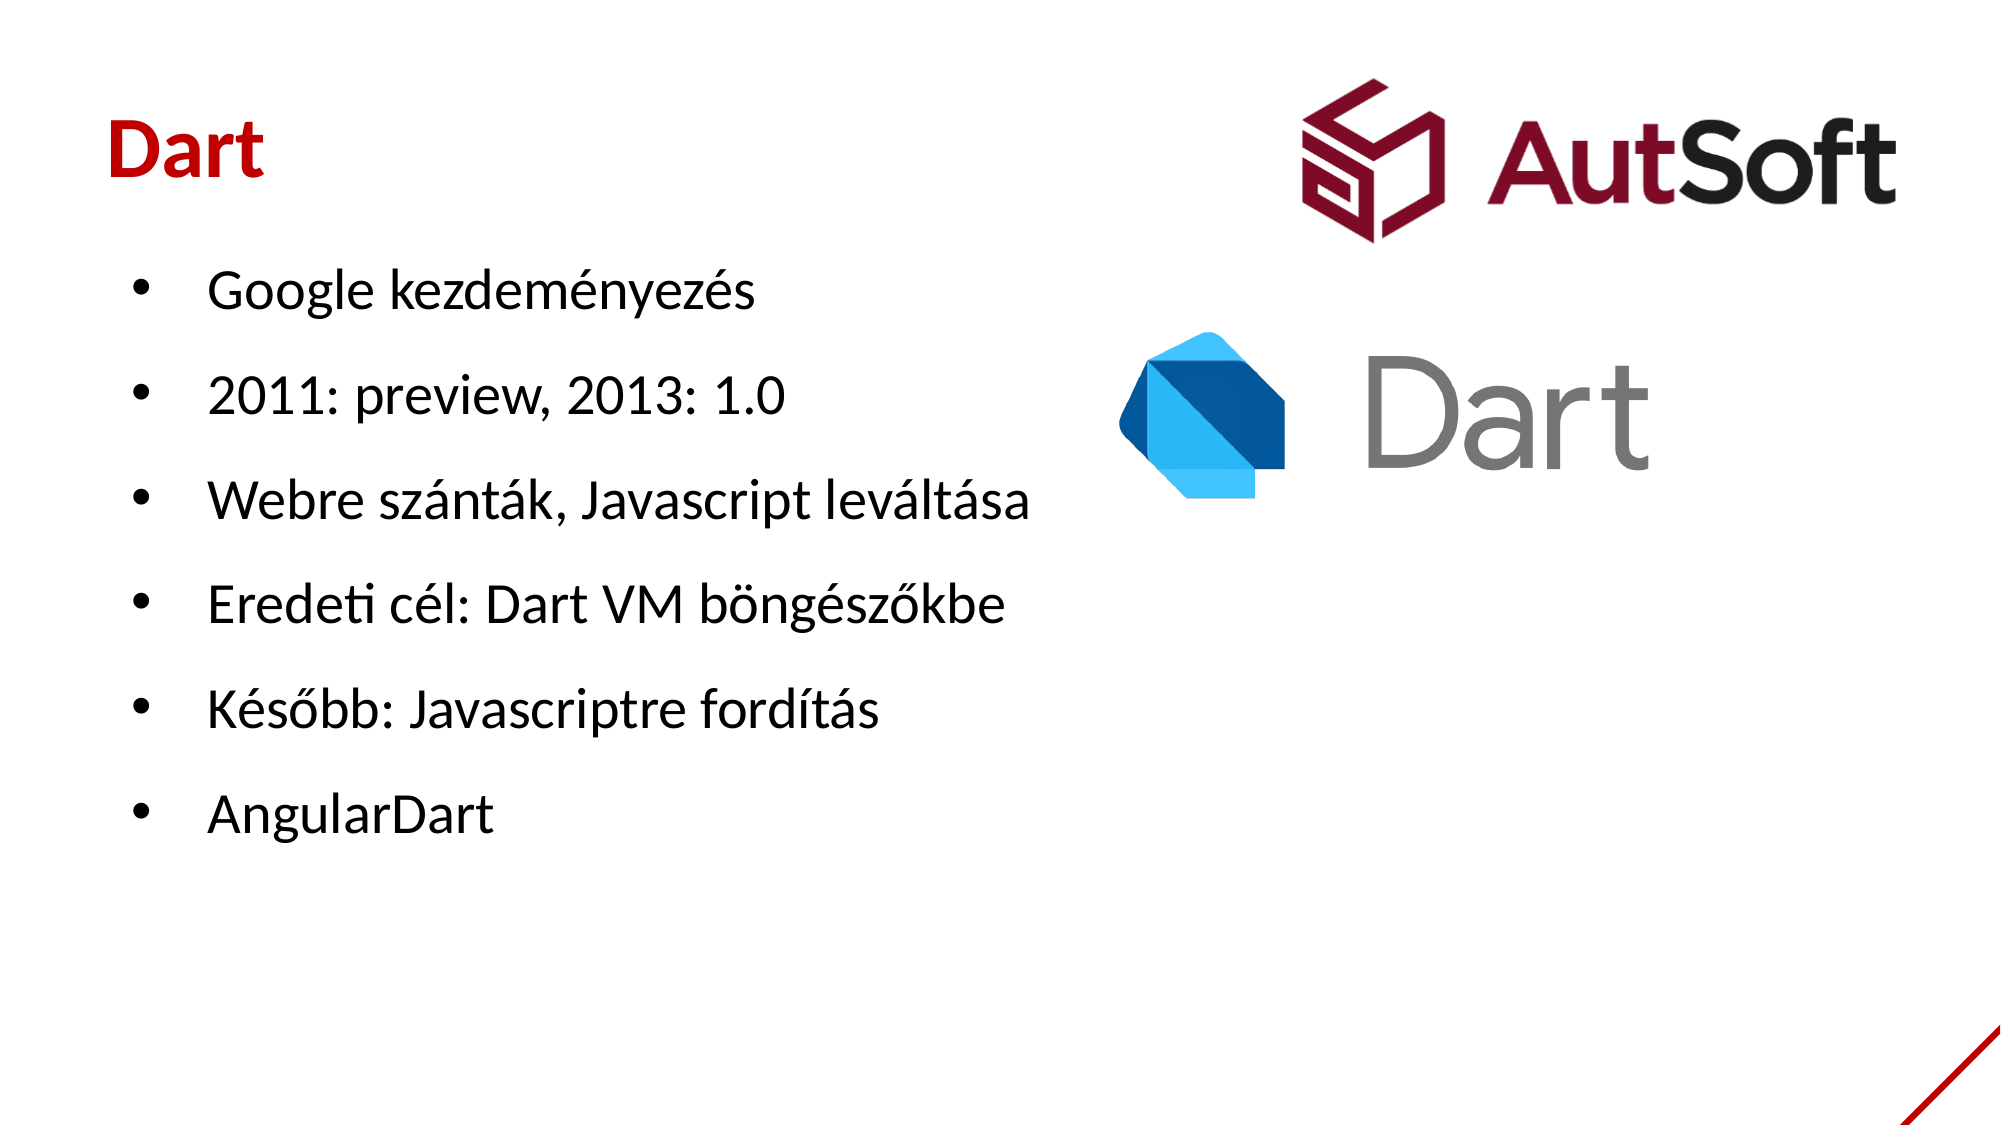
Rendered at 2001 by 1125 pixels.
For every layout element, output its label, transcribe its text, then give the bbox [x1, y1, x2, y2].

text_box Google kezdeményezés 2011: preview, 2013: 1.0 Webre szánták, Javascript leváltása Eredeti cél: Dart VM böngészőkbe Később: Javascriptre fordítás AngularDart [116, 209, 1234, 1054]
picture [1116, 0, 1909, 499]
list Dart [91, 94, 1260, 182]
